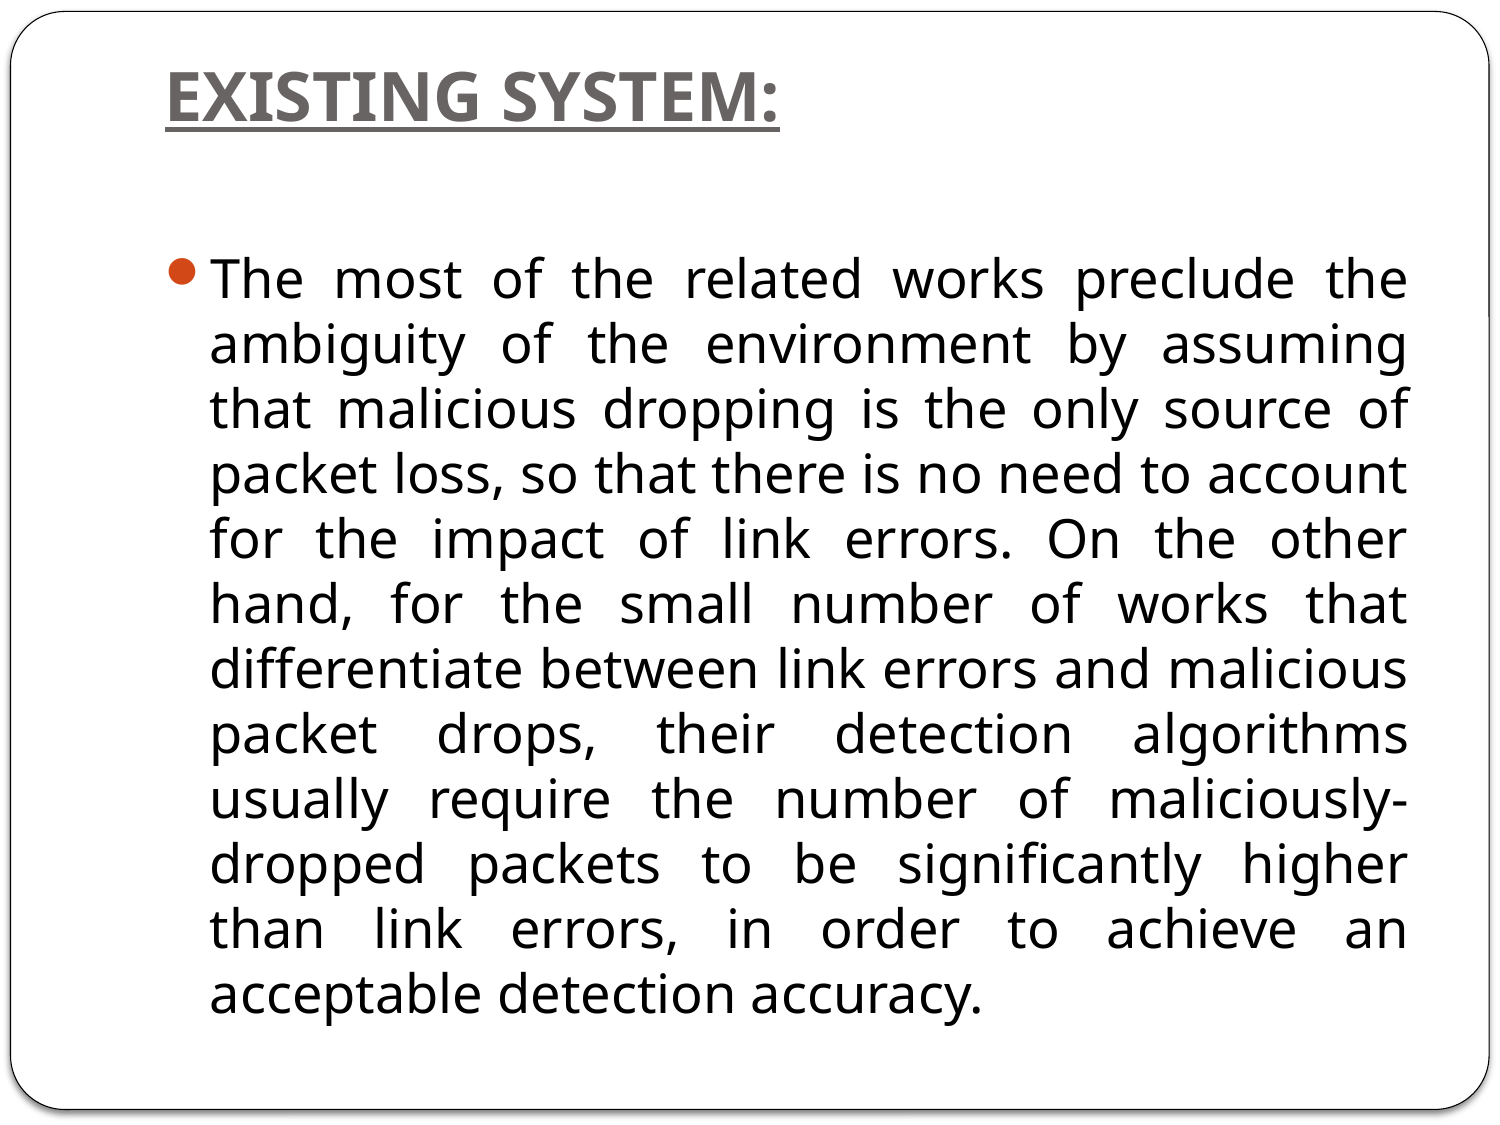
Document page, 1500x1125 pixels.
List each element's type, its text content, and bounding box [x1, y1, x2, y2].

list The most of the related works preclude the ambiguity of the environment by assuming that malicious dropping is the only source of packet loss, so that there is no need to account for the impact of link errors. On the other hand, for the small number of works that differentiate between link errors and malicious packet drops, their detection algorithms usually require the number of maliciously-dropped packets to be significantly higher than link errors, in order to achieve an acceptable detection accuracy. [150, 237, 1425, 988]
title EXISTING SYSTEM: [150, 45, 1425, 233]
